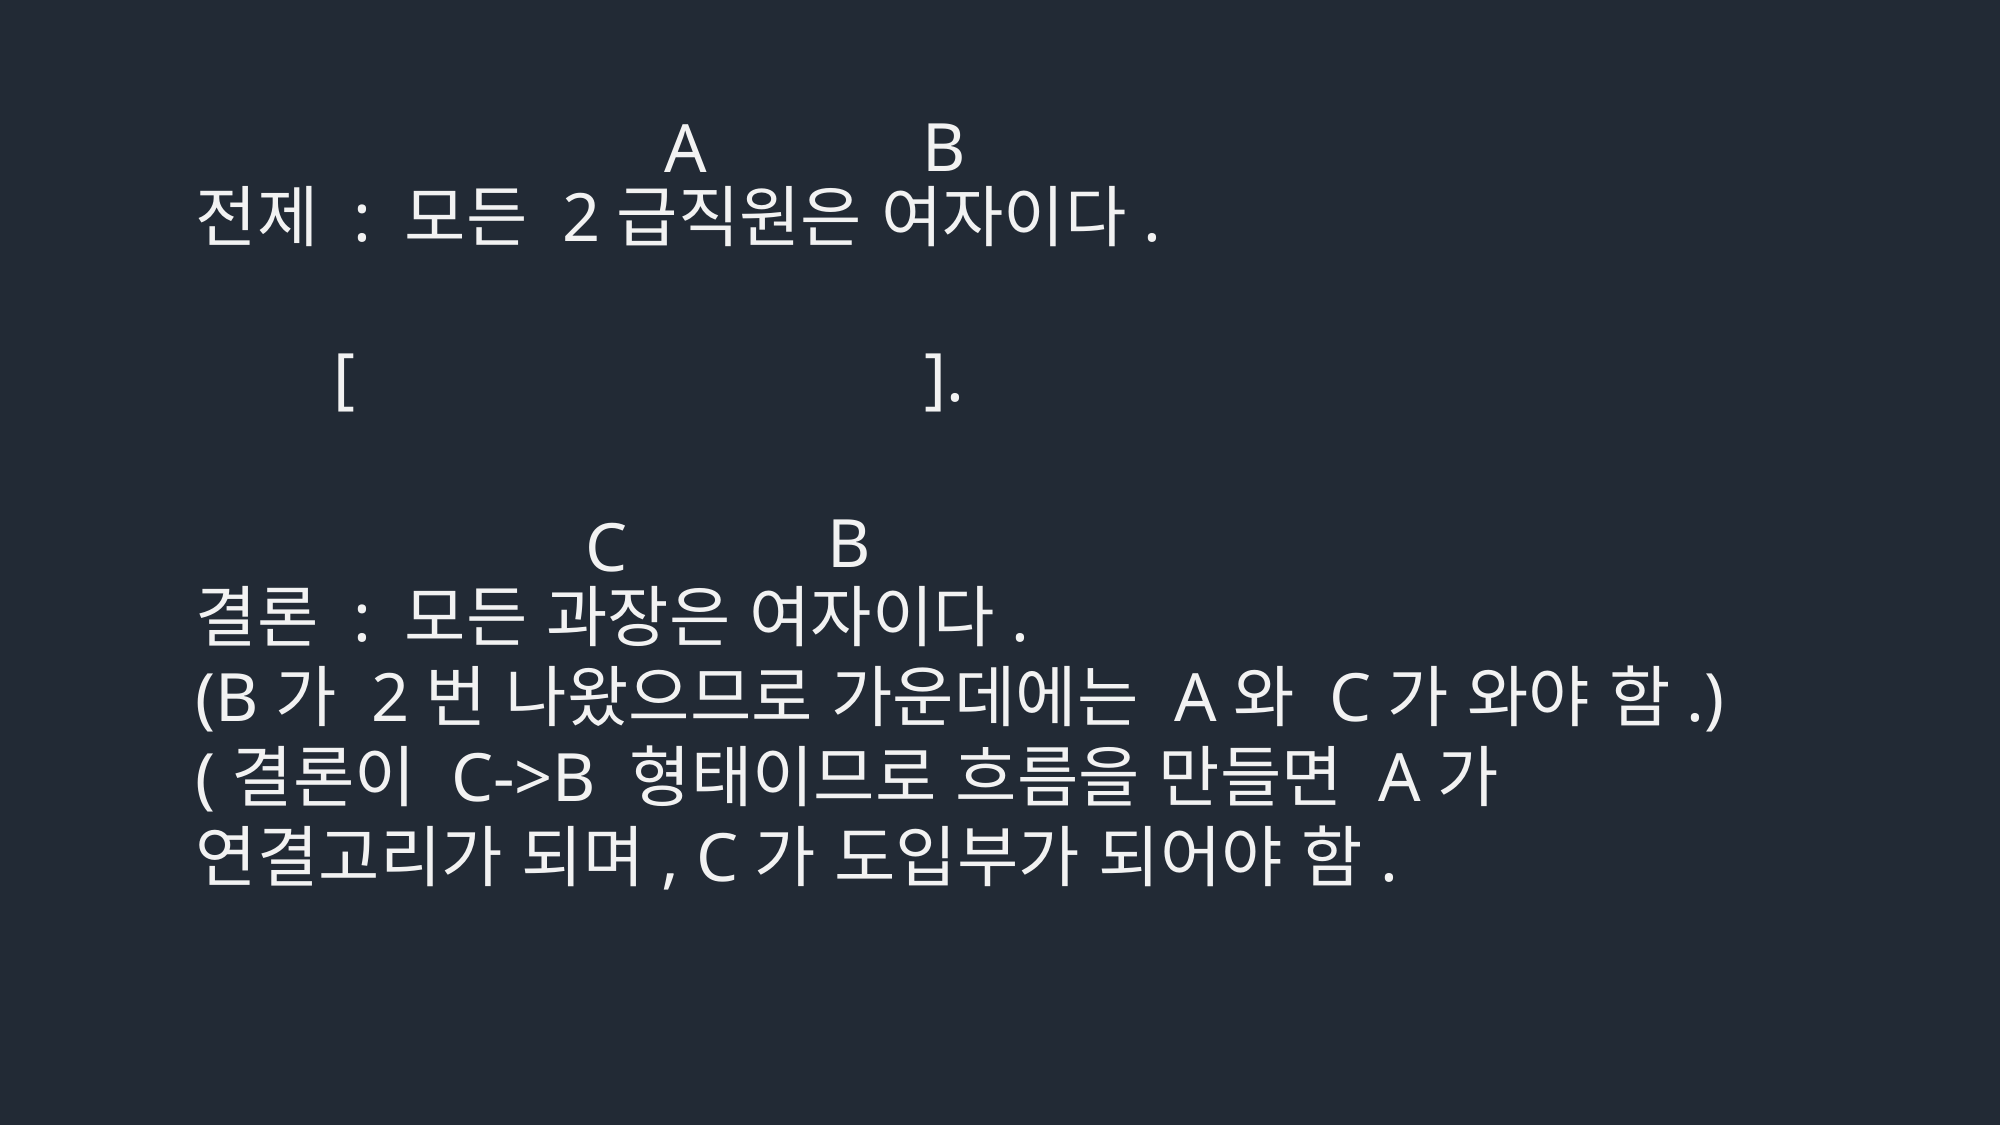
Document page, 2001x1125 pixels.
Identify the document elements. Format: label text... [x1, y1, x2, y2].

text_box 전제 : 모든 2급직원은 여자이다. [ ]. 결론 : 모든 과장은 여자이다. (B가 2번 나왔으므로 가운데에는 A와 C가 와야 함.) (결론이 C->B 형태이므로 흐름을 만들면 A가 연결고리가 되며, C가 도입부가 되어야 함. [181, 167, 1775, 1125]
text_box B [813, 492, 906, 588]
text_box B [907, 97, 1001, 192]
text_box C [570, 497, 663, 592]
text_box A [649, 98, 742, 194]
